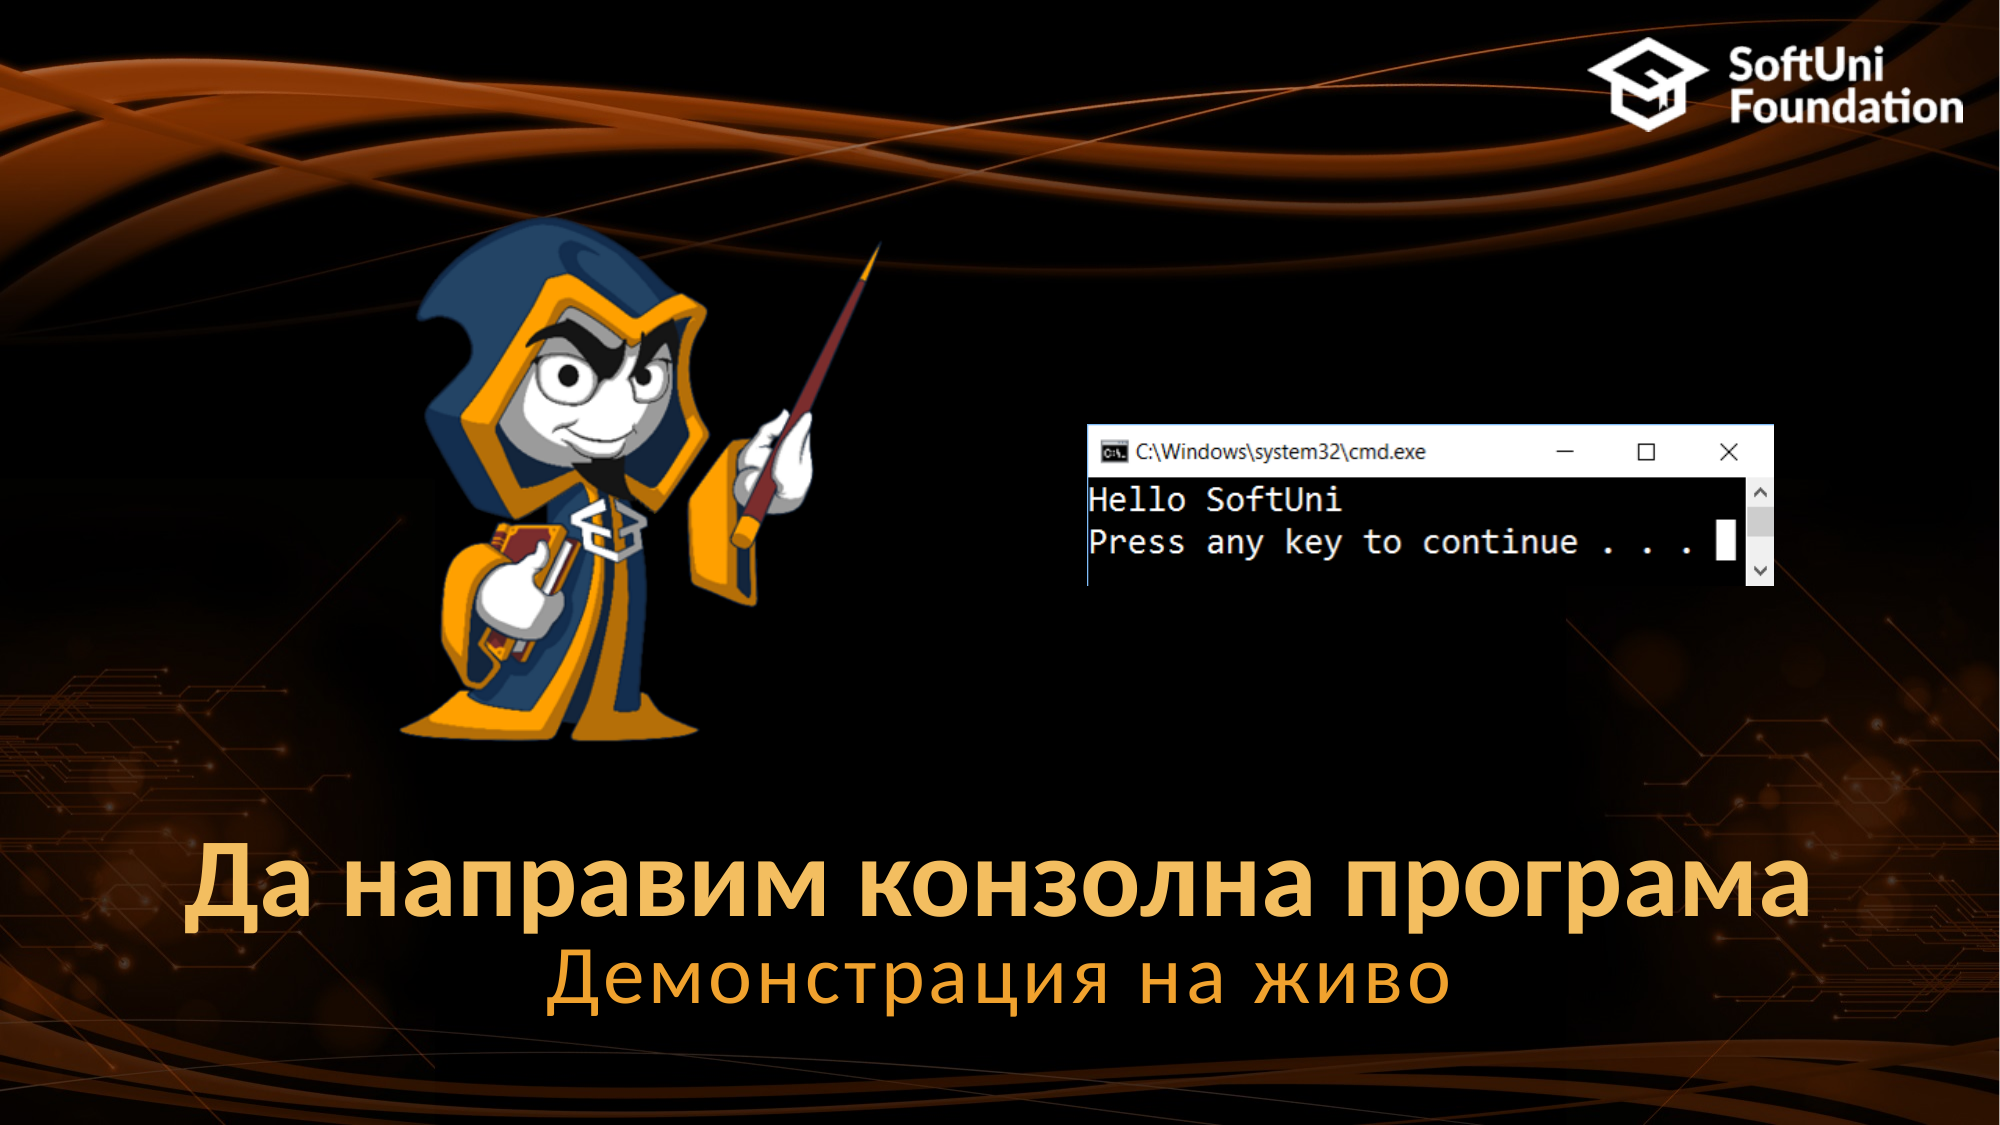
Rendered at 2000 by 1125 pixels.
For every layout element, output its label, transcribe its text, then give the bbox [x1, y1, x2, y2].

picture [0, 0, 2000, 1125]
title Да направим конзолна програма [149, 812, 1850, 948]
text_box Демонстрация на живо [350, 909, 1649, 1045]
